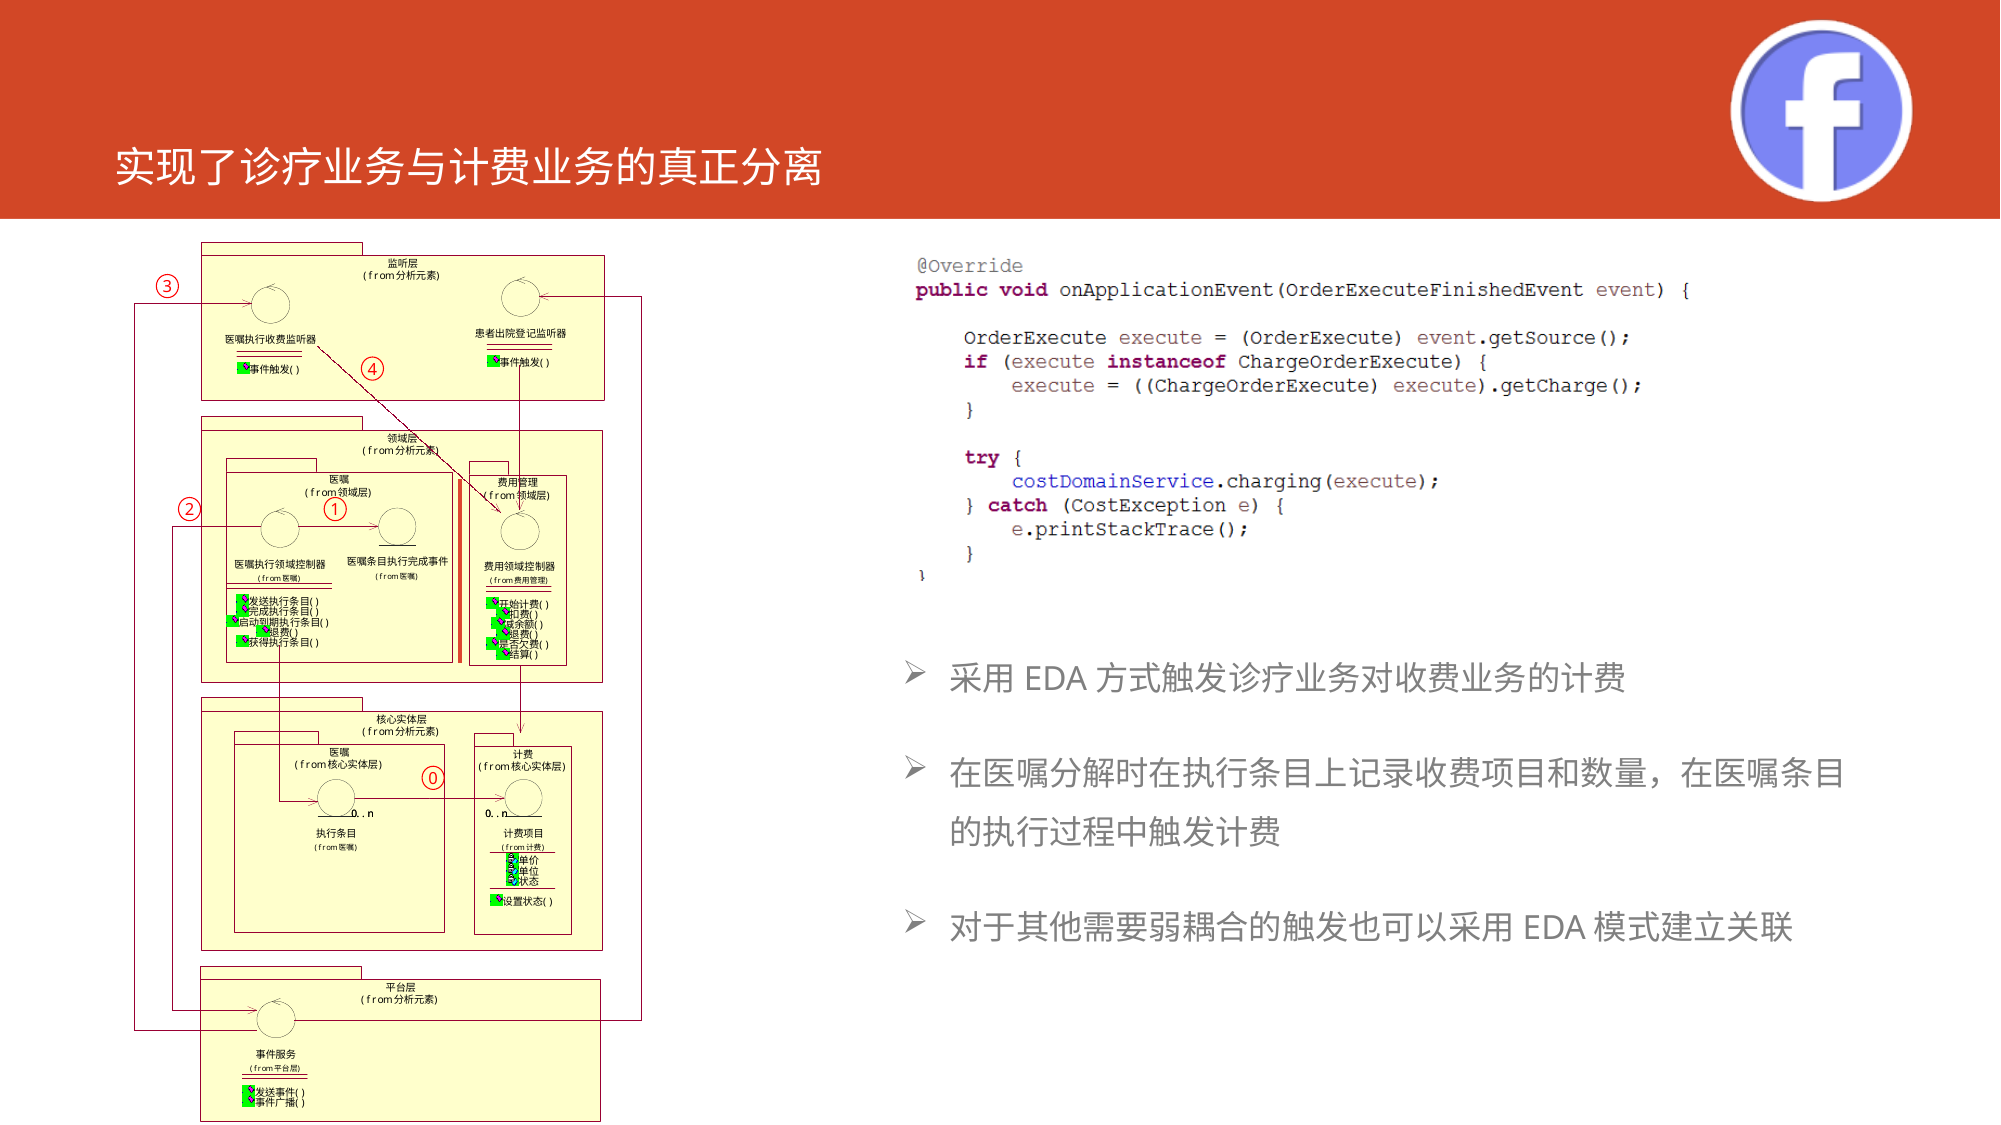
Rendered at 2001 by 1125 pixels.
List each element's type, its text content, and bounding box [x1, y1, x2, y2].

picture [99, 198, 692, 1125]
picture [887, 247, 1723, 581]
list 采用EDA方式触发诊疗业务对收费业务的计费 在医嘱分解时在执行条目上记录收费项目和数量，在医嘱条目的执行过程中触发计费 对于其他需要弱耦合的触发也可以采用EDA模式建立关联 [887, 629, 1894, 1095]
picture [1722, 12, 1921, 211]
title 实现了诊疗业务与计费业务的真正分离 [99, 0, 1863, 199]
